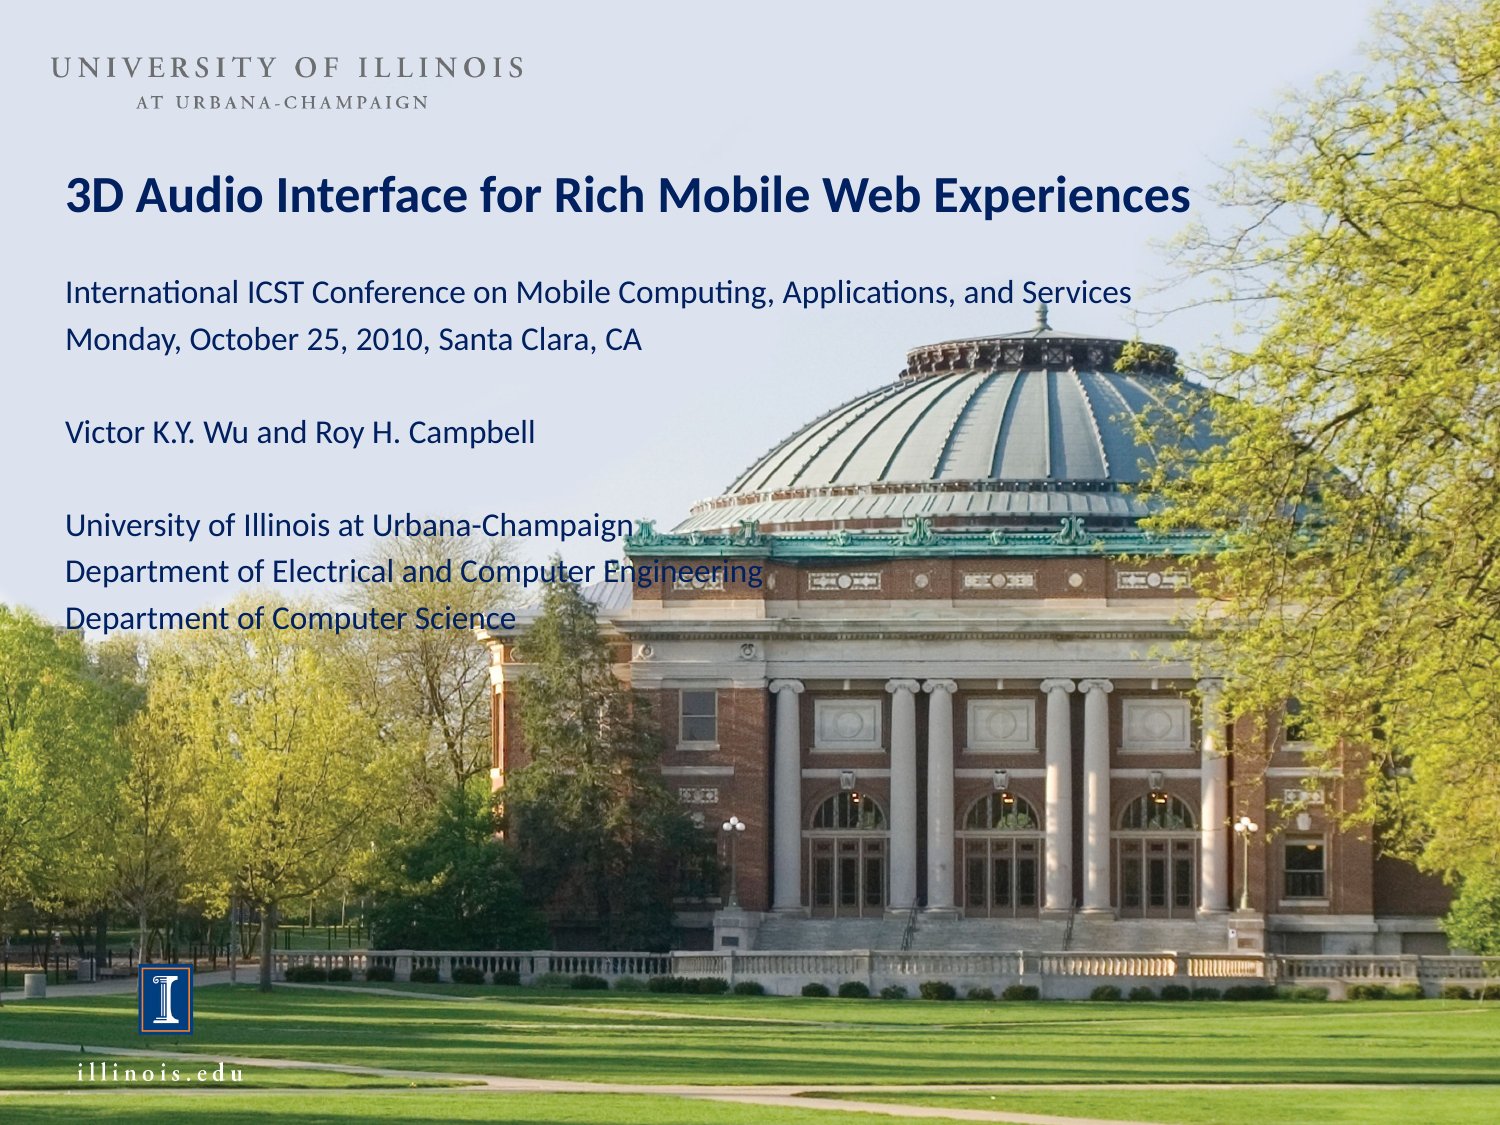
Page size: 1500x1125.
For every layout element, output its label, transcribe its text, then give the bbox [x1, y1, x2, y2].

subtitle International ICST Conference on Mobile Computing, Applications, and Services Monday, October 25, 2010, Santa Clara, CA Victor K.Y. Wu and Roy H. Campbell University of Illinois at Urbana-Champaign Department of Electrical and Computer Engineering Department of Computer Science [50, 262, 1225, 550]
picture [0, 0, 1500, 1125]
title 3D Audio Interface for Rich Mobile Web Experiences [50, 71, 1488, 313]
